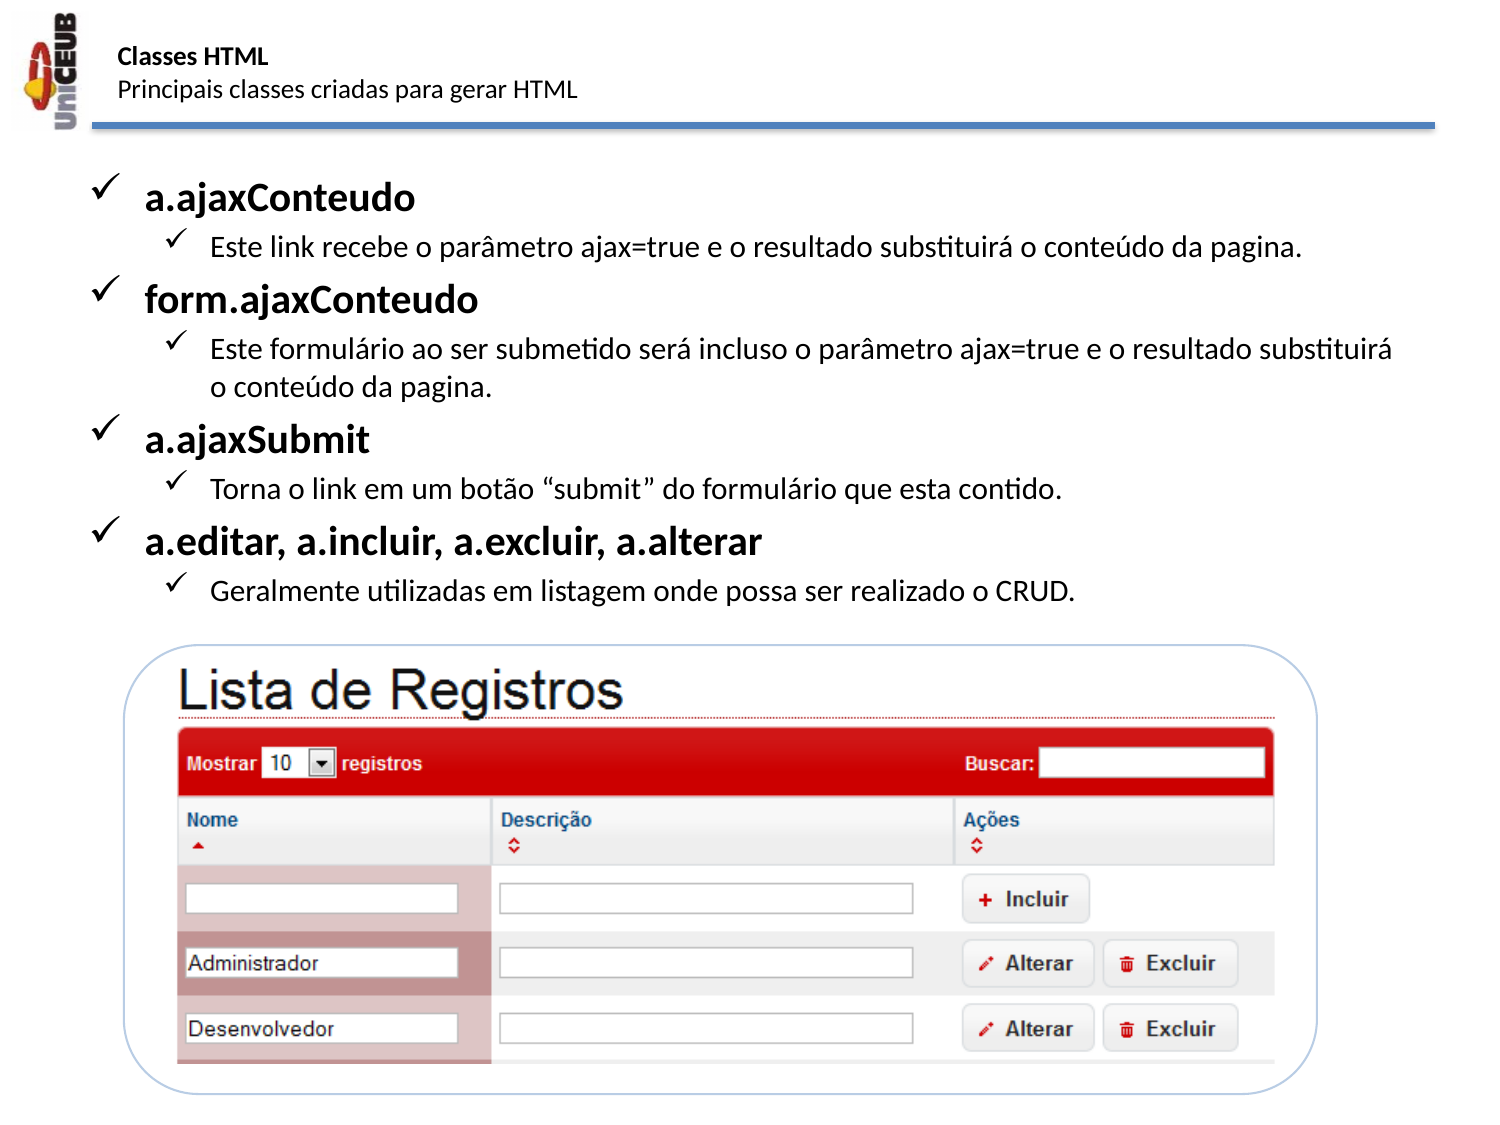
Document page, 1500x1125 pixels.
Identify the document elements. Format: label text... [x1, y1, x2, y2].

text_box [121, 643, 1320, 1097]
picture [0, 12, 110, 131]
list a.ajaxConteudo Este link recebe o parâmetro ajax=true e o resultado substituirá o conteúdo da pagina. form.ajaxConteudo Este formulário ao ser submetido será incluso o parâmetro ajax=true e o resultado substituirá o conteúdo da pagina. a.ajaxSubmit Torna o link em um botão “submit” do formulário que esta contido. a.editar, a.incluir, a.excluir, a.alterar Geralmente utilizadas em listagem onde possa ser realizado o CRUD. [73, 162, 1424, 1125]
picture [168, 668, 1278, 1064]
title Classes HTML Principais classes criadas para gerar HTML [107, 30, 1353, 112]
